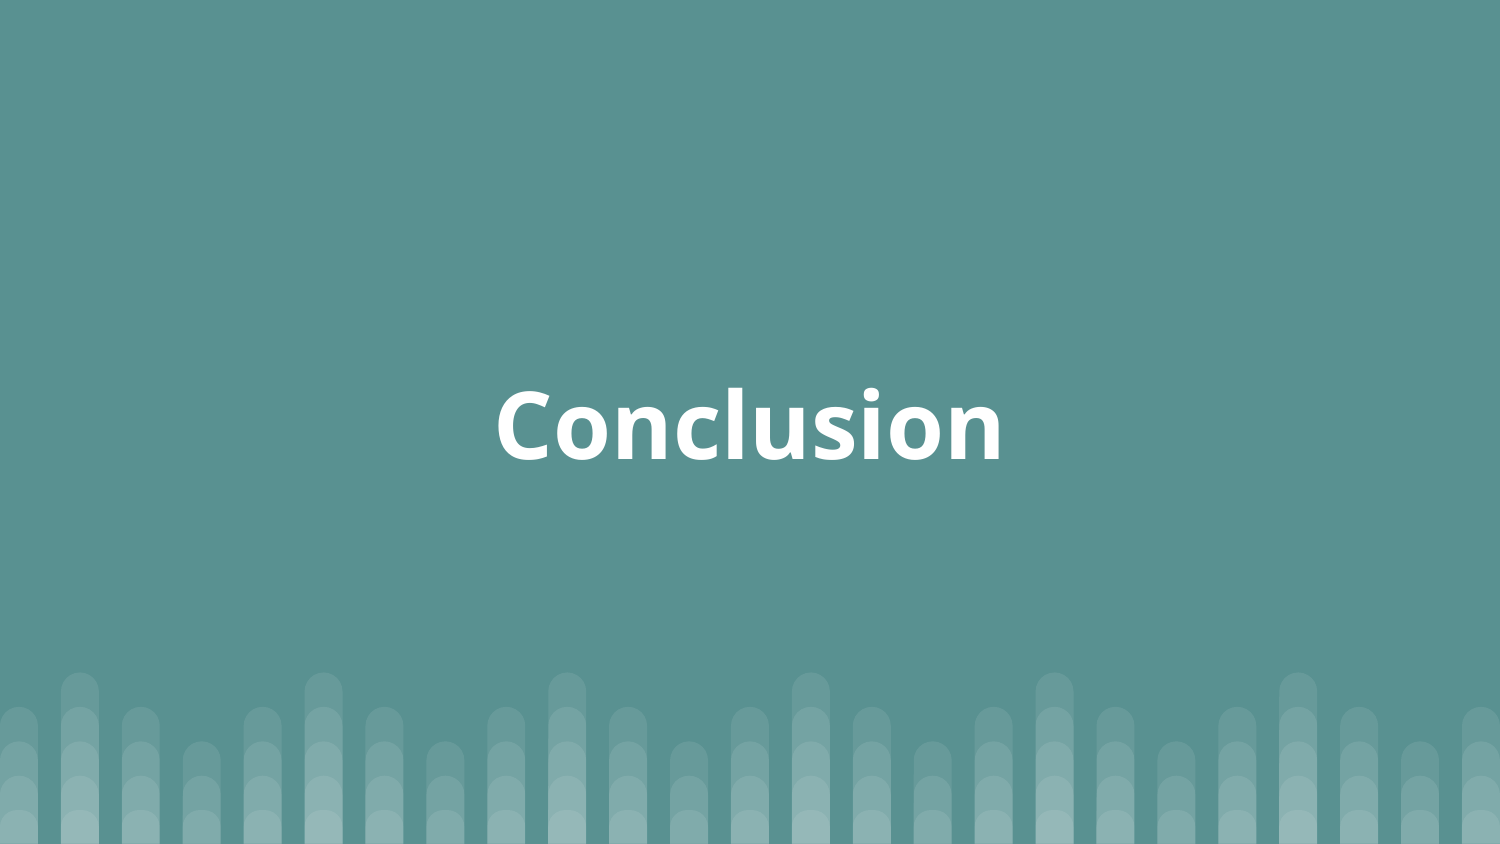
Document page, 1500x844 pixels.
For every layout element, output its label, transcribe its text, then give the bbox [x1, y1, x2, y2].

title Conclusion [227, 269, 1273, 575]
